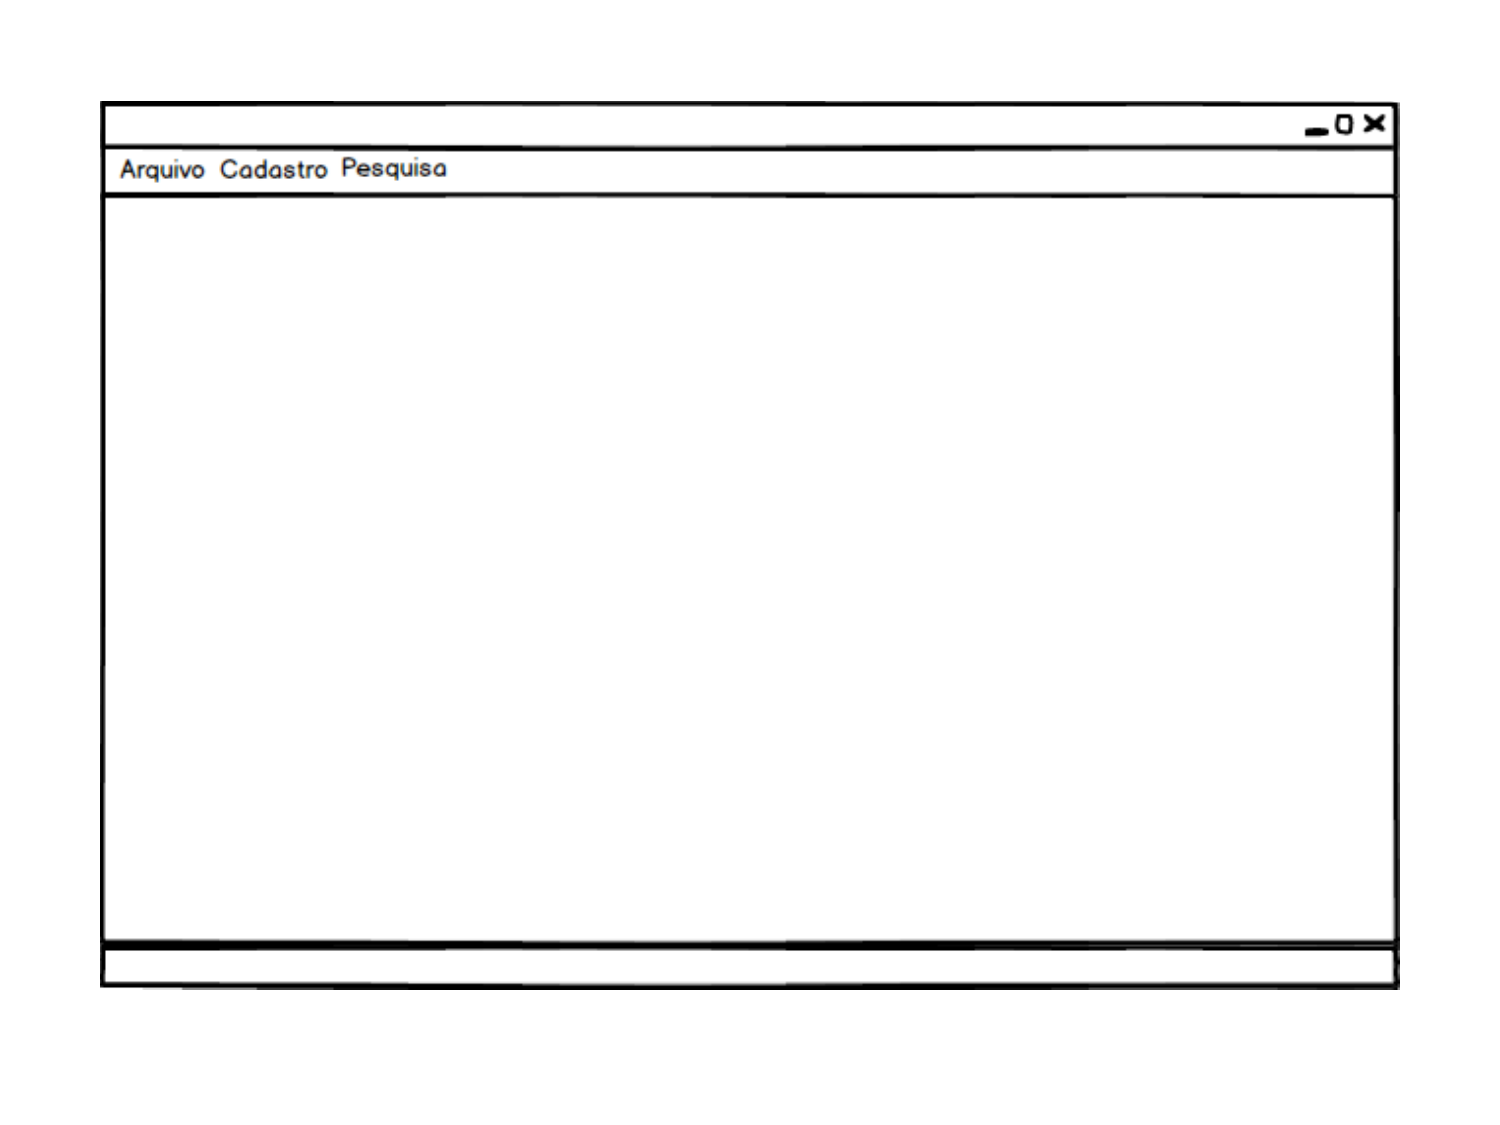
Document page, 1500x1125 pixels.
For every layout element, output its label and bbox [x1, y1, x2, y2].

list [100, 101, 1400, 991]
